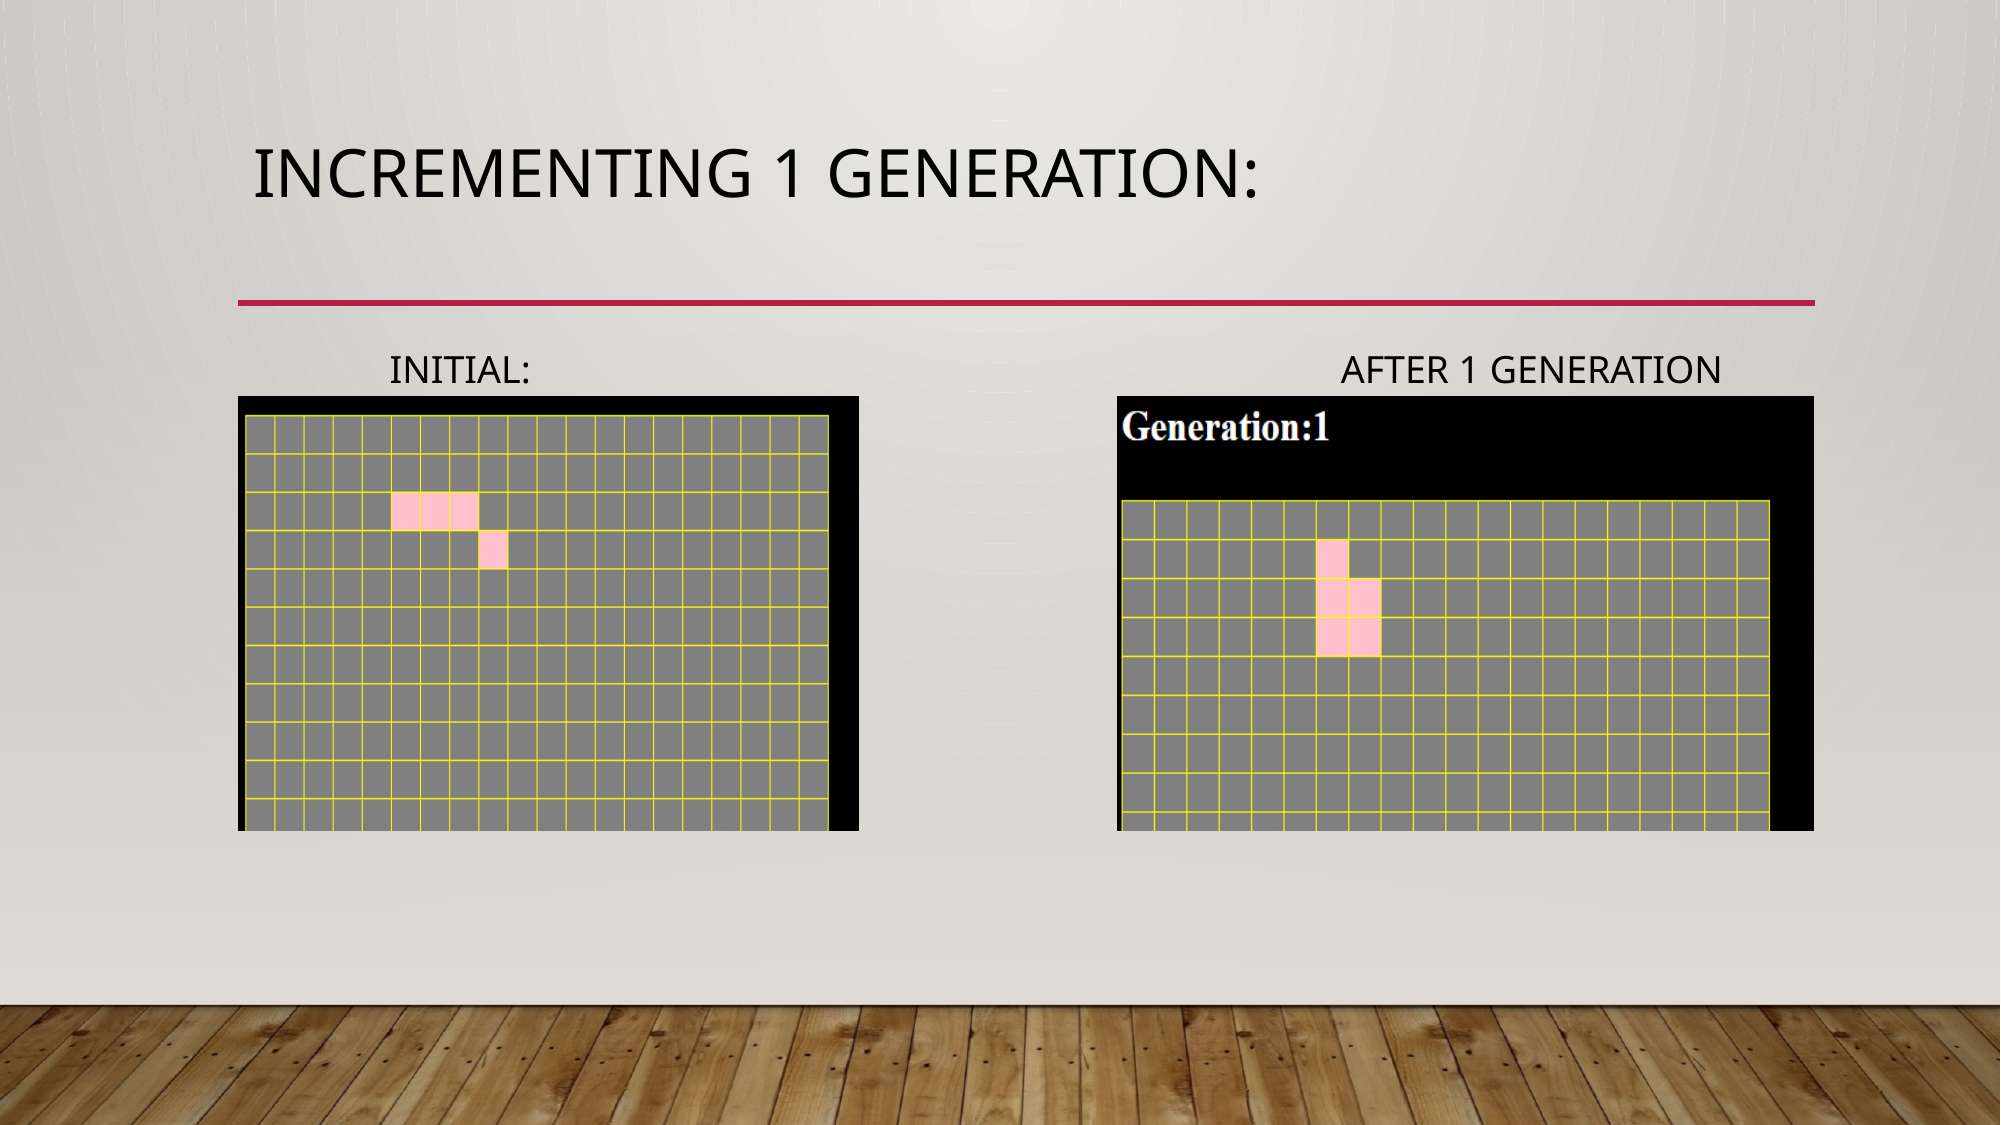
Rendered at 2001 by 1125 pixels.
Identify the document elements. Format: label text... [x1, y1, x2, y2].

title Incrementing 1 generation: [238, 131, 1814, 305]
text_box AFTER 1 GENERATION [1326, 339, 1798, 396]
picture [237, 396, 859, 831]
text_box INITIAL: [326, 339, 744, 396]
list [1117, 396, 1814, 831]
picture [0, 1005, 2000, 1125]
